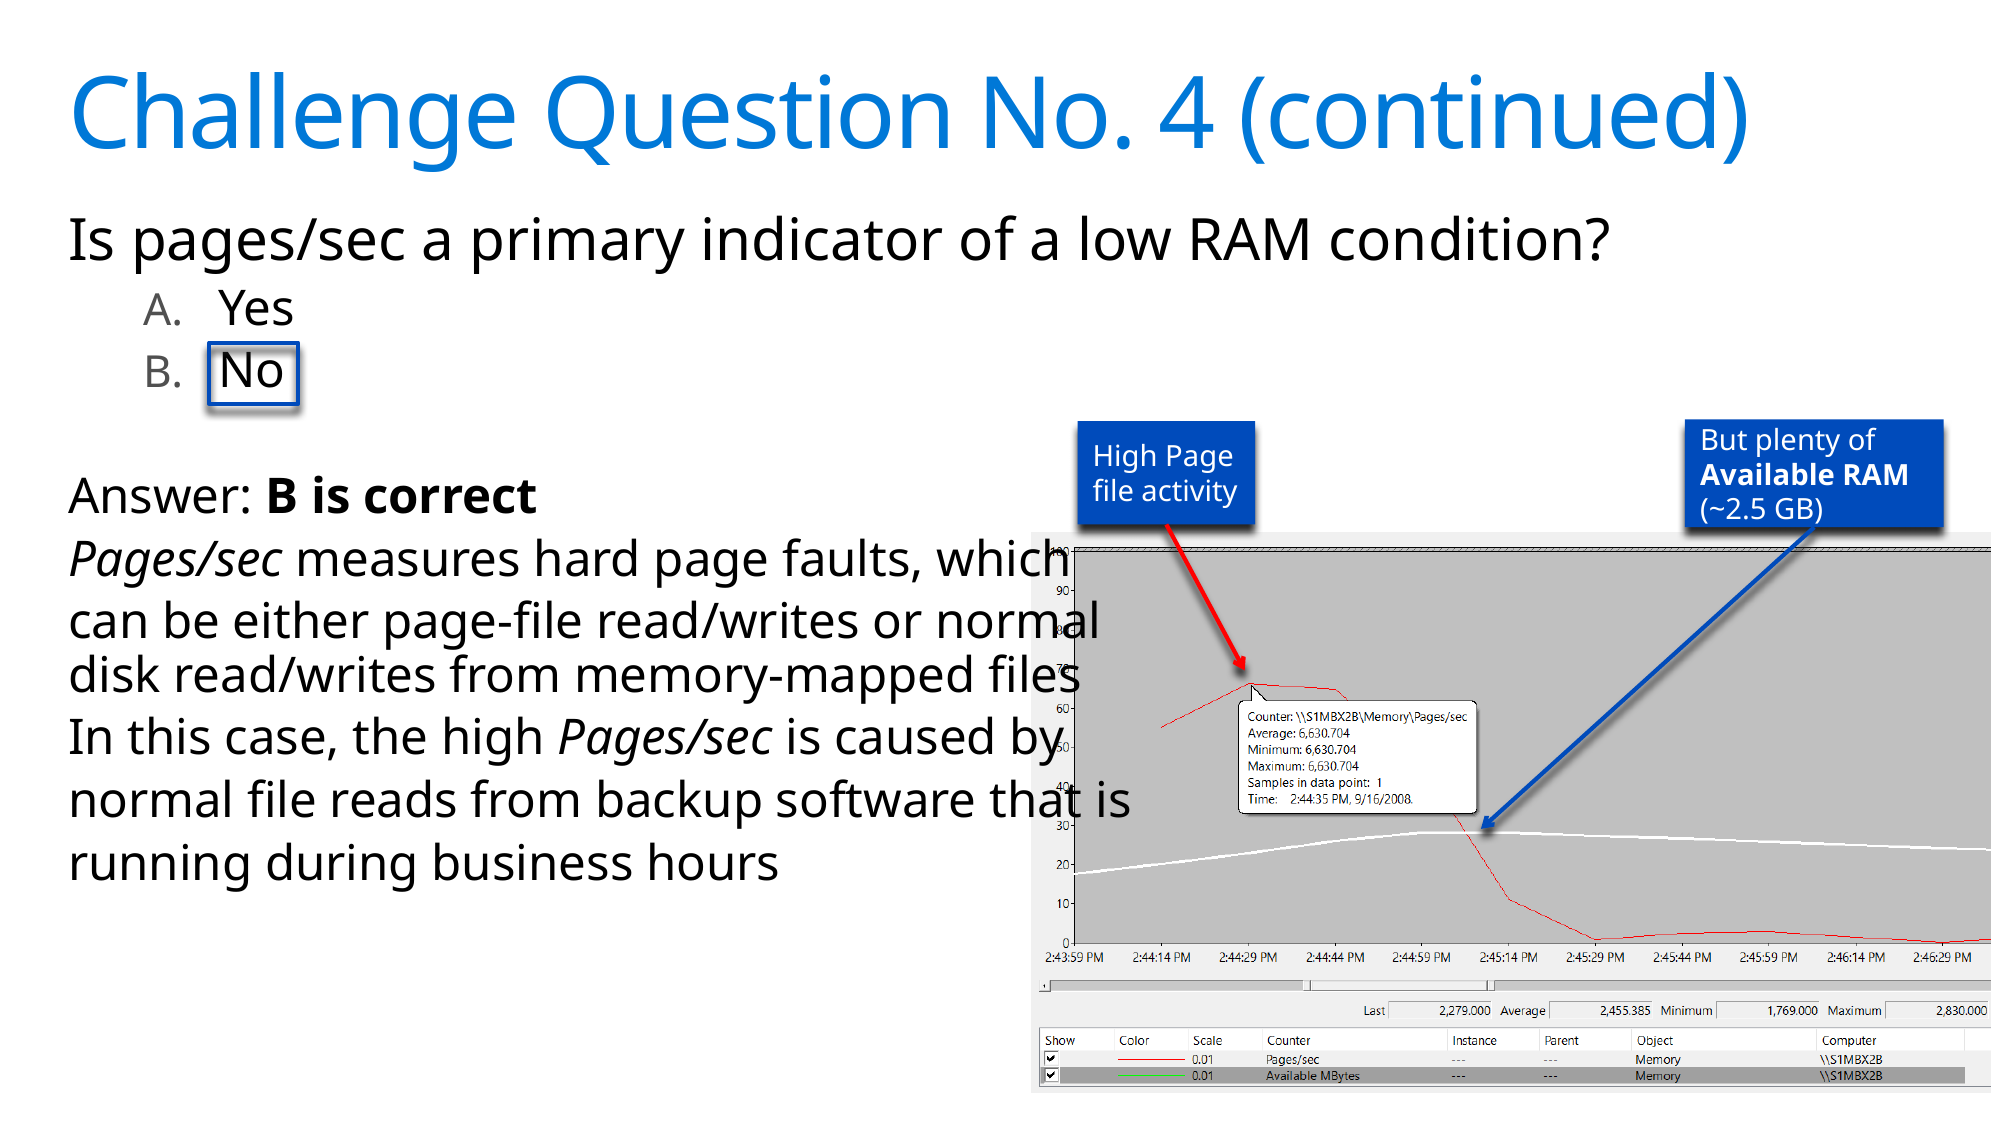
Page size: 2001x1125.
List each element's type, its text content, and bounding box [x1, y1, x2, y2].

picture [1031, 532, 1991, 1093]
list Is pages/sec a primary indicator of a low RAM condition? Yes No Answer: B is correct Pages/sec measures hard page faults, which can be either page-file read/writes or normal disk read/writes from memory-mapped files In this case, the high Pages/sec is caused by normal file reads from backup software that is running during business hours [44, 196, 1956, 931]
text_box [1166, 524, 1245, 671]
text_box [1480, 526, 1815, 830]
text_box High Page file activity [1077, 421, 1256, 525]
text_box [209, 342, 299, 404]
title Challenge Question No. 4 (continued) [44, 47, 1957, 196]
text_box But plenty of Available RAM (~2.5 GB) [1684, 419, 1944, 528]
